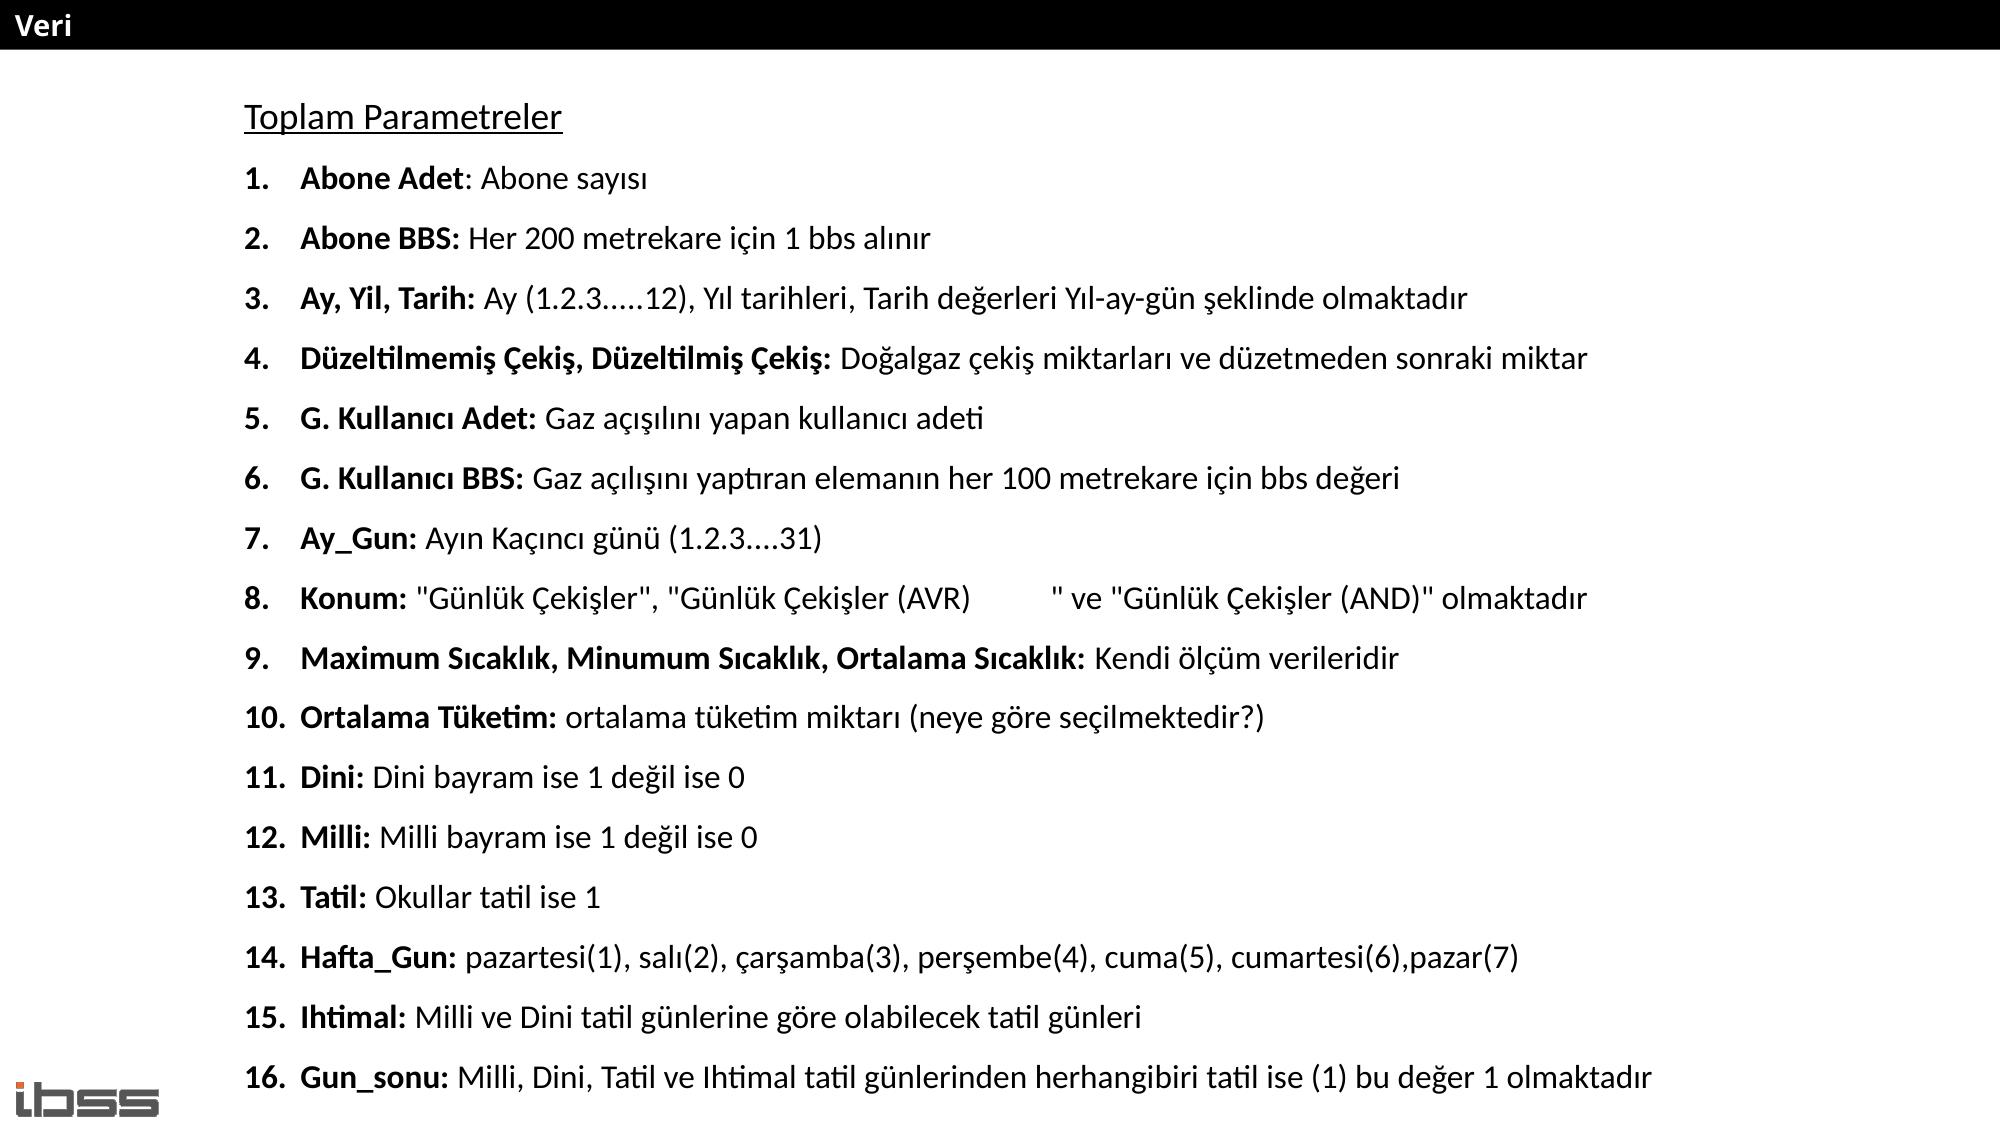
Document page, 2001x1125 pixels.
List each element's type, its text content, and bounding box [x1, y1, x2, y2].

text_box Veri [0, 0, 2000, 50]
text_box Toplam Parametreler Abone Adet: Abone sayısı Abone BBS: Her 200 metrekare için 1 bbs alınır Ay, Yil, Tarih: Ay (1.2.3.....12), Yıl tarihleri, Tarih değerleri Yıl-ay-gün şeklinde olmaktadır Düzeltilmemiş Çekiş, Düzeltilmiş Çekiş: Doğalgaz çekiş miktarları ve düzetmeden sonraki miktar G. Kullanıcı Adet: Gaz açışılını yapan kullanıcı adeti G. Kullanıcı BBS: Gaz açılışını yaptıran elemanın her 100 metrekare için bbs değeri Ay_Gun: Ayın Kaçıncı günü (1.2.3....31) Konum: "Günlük Çekişler", "Günlük Çekişler (AVR) " ve "Günlük Çekişler (AND)" olmaktadır Maximum Sıcaklık, Minumum Sıcaklık, Ortalama Sıcaklık: Kendi ölçüm verileridir Ortalama Tüketim: ortalama tüketim miktarı (neye göre seçilmektedir?) Dini: Dini bayram ise 1 değil ise 0 Milli: Milli bayram ise 1 değil ise 0 Tatil: Okullar tatil ise 1 Hafta_Gun: pazartesi(1), salı(2), çarşamba(3), perşembe(4), cuma(5), cumartesi(6),pazar(7) Ihtimal: Milli ve Dini tatil günlerine göre olabilecek tatil günleri Gun_sonu: Milli, Dini, Tatil ve Ihtimal tatil günlerinden herhangibiri tatil ise (1) bu değer 1 olmaktadır [229, 61, 1990, 1103]
picture [13, 1077, 160, 1118]
